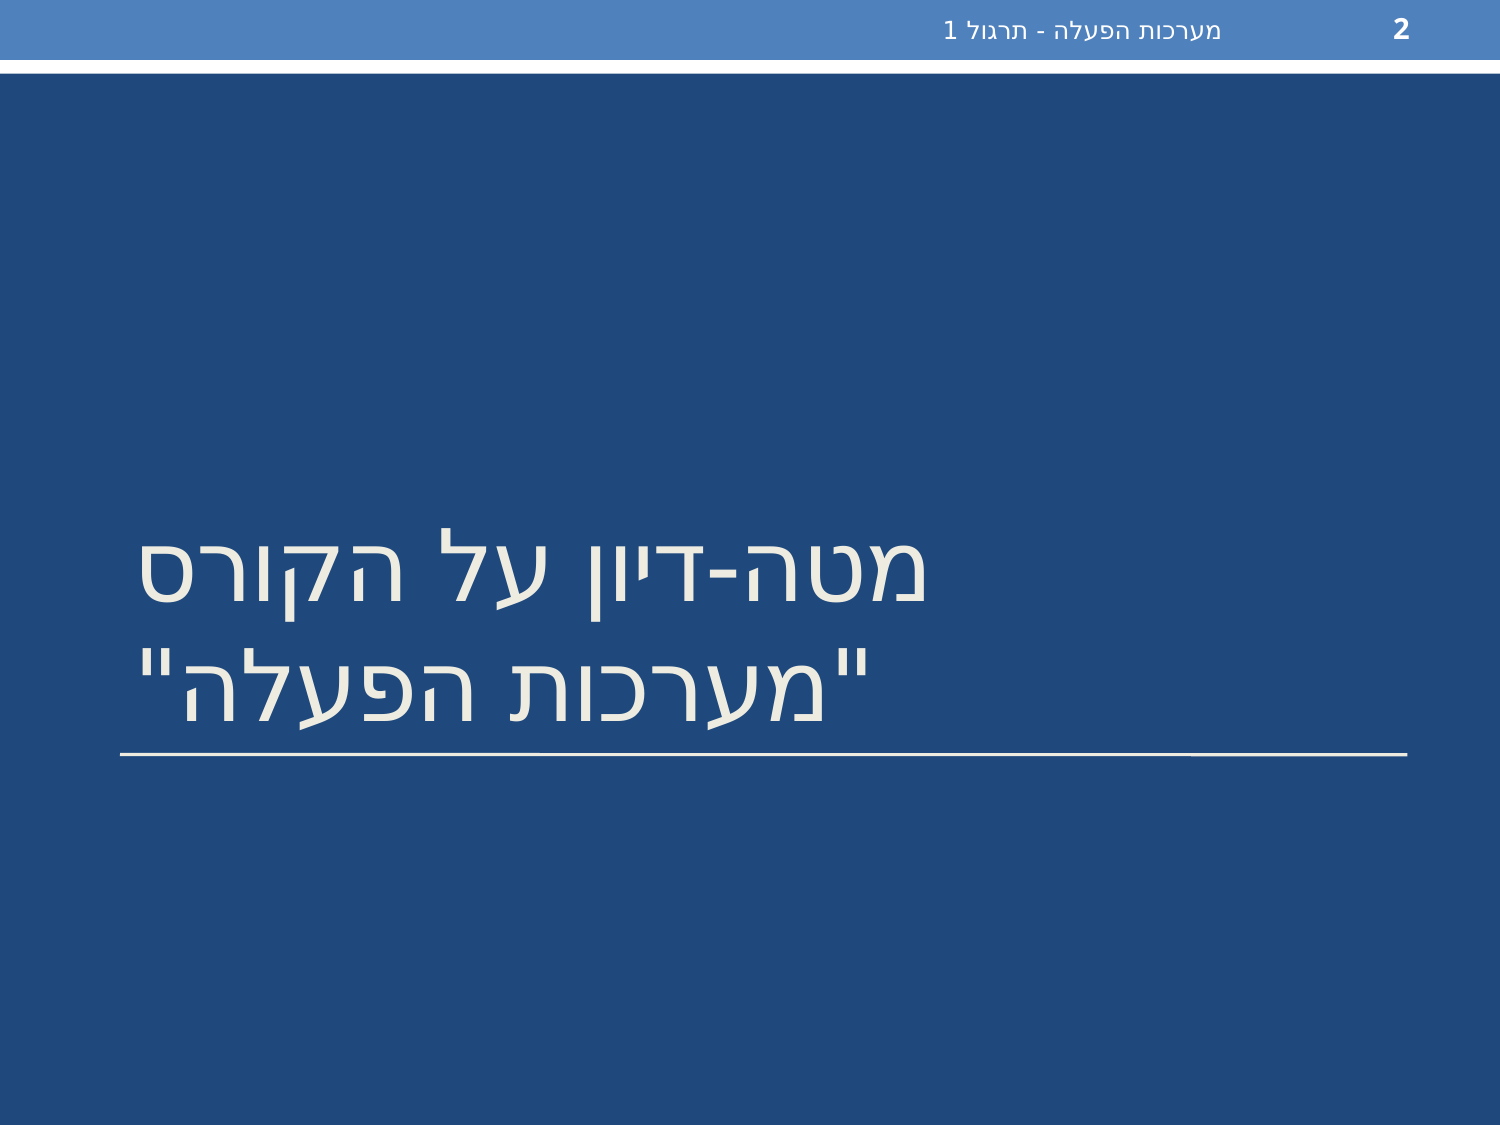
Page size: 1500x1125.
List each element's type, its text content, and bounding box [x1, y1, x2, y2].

title מטה-דיון על הקורס "מערכות הפעלה" [118, 387, 1394, 749]
footer מערכות הפעלה - תרגול 1 [562, 3, 1238, 57]
slide_number 2 [1250, 3, 1425, 57]
